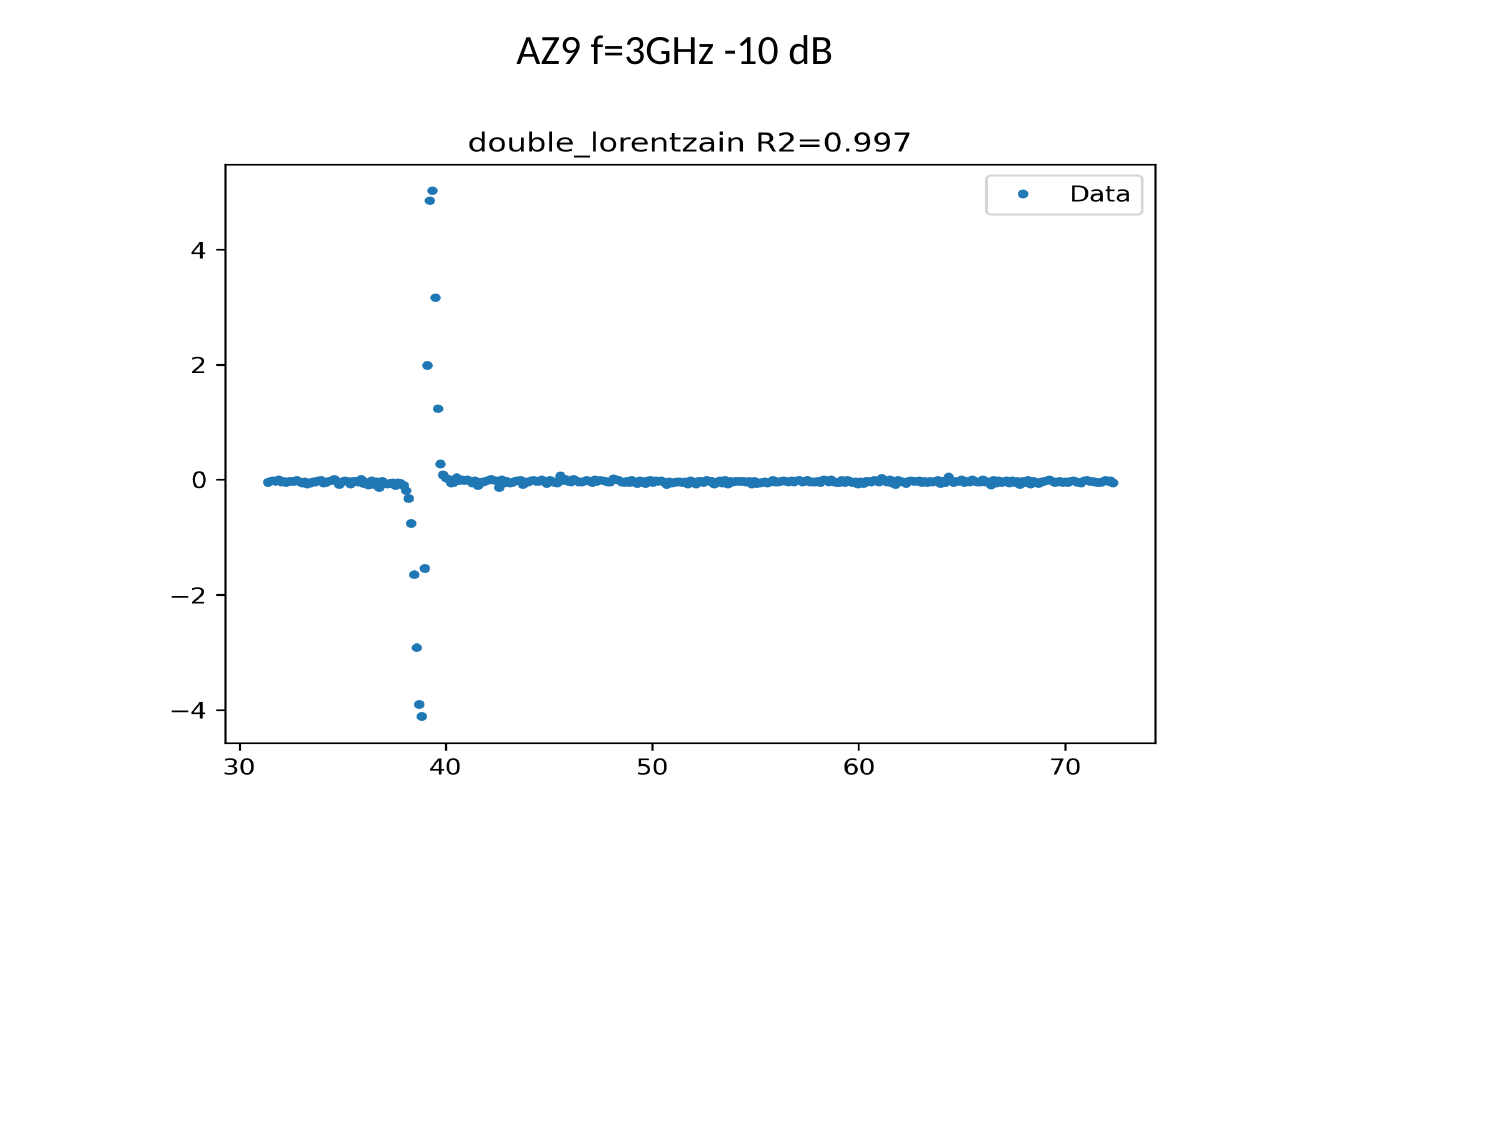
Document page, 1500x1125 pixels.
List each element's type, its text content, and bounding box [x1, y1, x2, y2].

picture [74, 74, 1276, 826]
text_box AZ9 f=3GHz -10 dB [501, 15, 849, 73]
